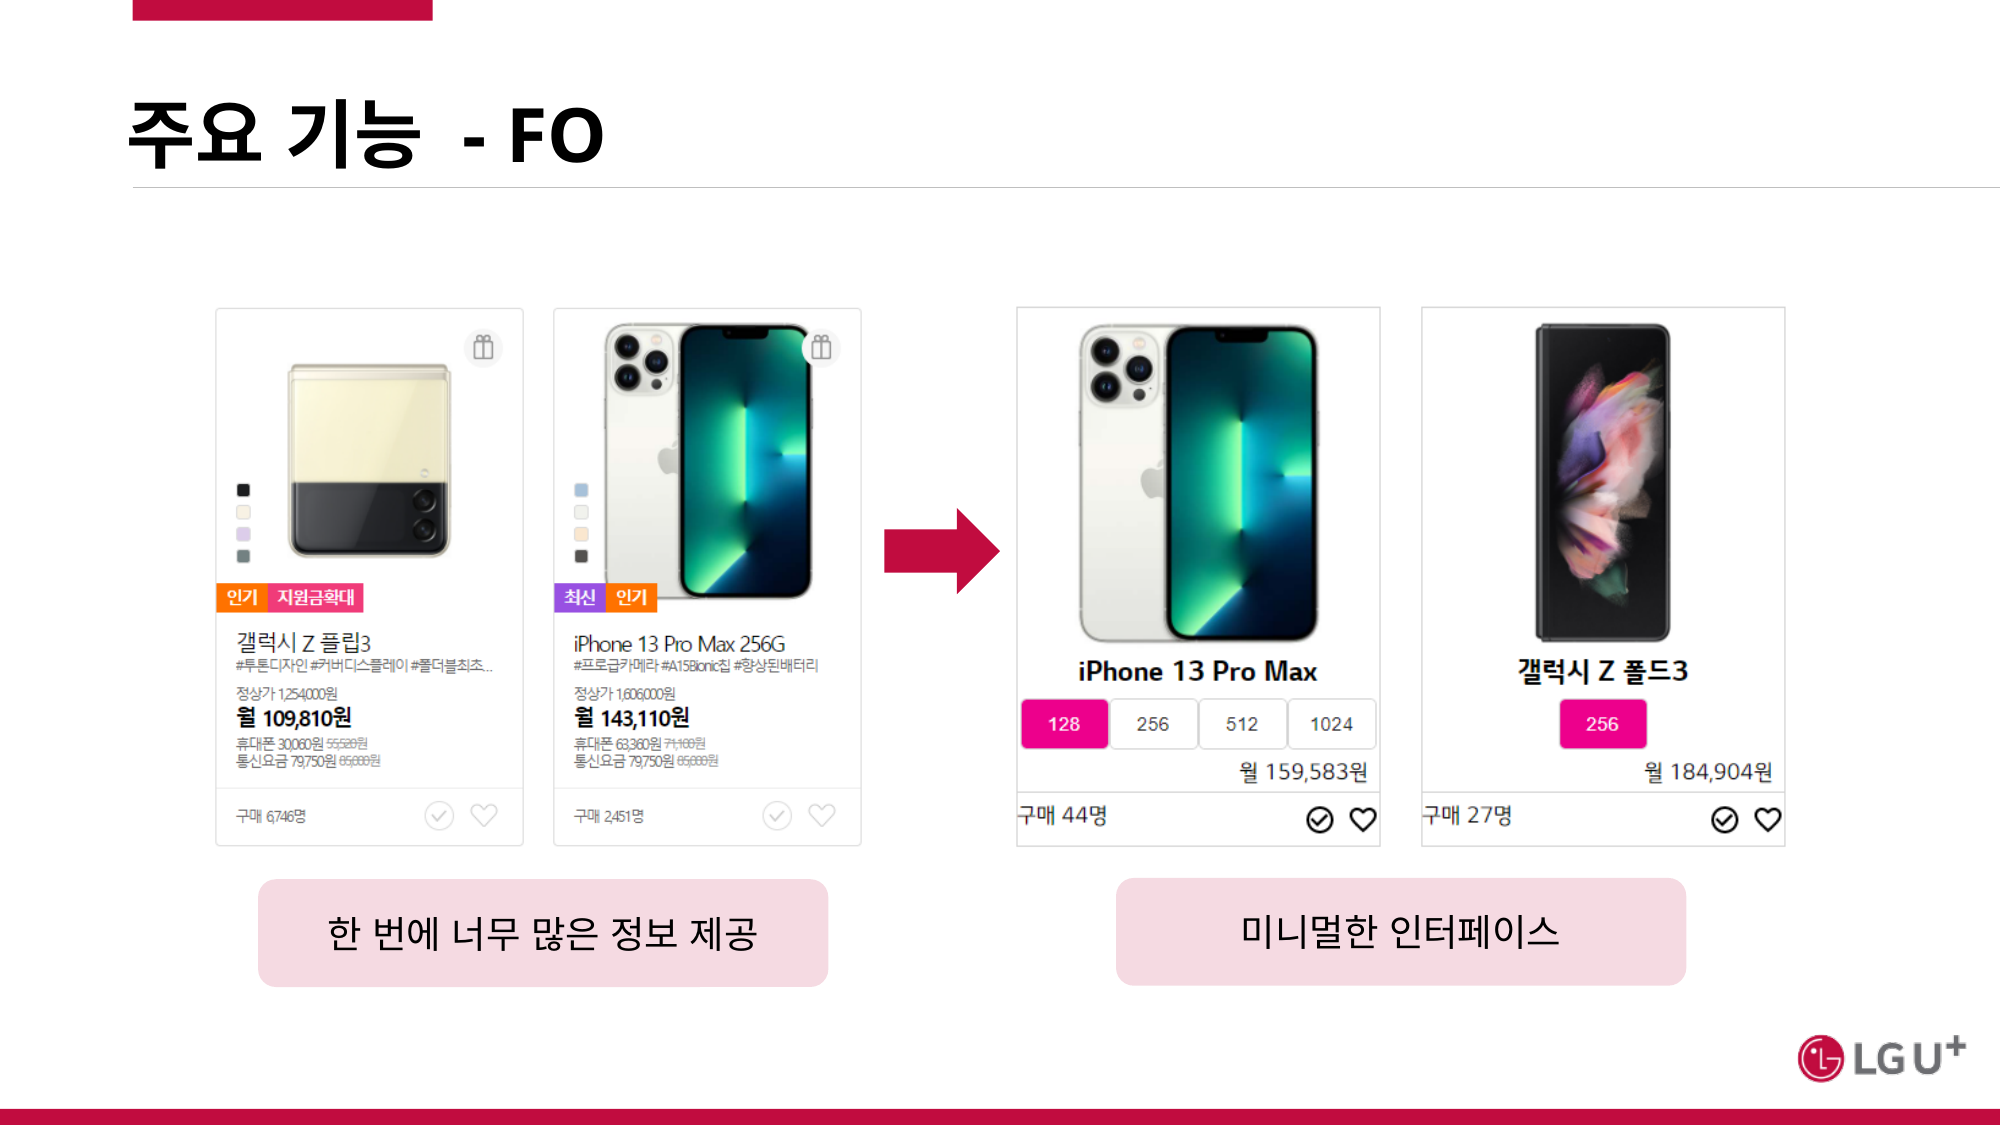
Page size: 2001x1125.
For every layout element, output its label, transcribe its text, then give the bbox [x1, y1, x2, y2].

text_box 미니멀한 인터페이스 [1114, 876, 1688, 987]
picture [197, 292, 890, 866]
text_box [132, 0, 434, 22]
text_box [0, 1108, 2000, 1125]
text_box 주요 기능 - FO [111, 80, 623, 186]
text_box 한 번에 너무 많은 정보 제공 [257, 878, 830, 989]
text_box [889, 505, 1002, 597]
picture [1003, 296, 1806, 870]
picture [1797, 1034, 1967, 1083]
